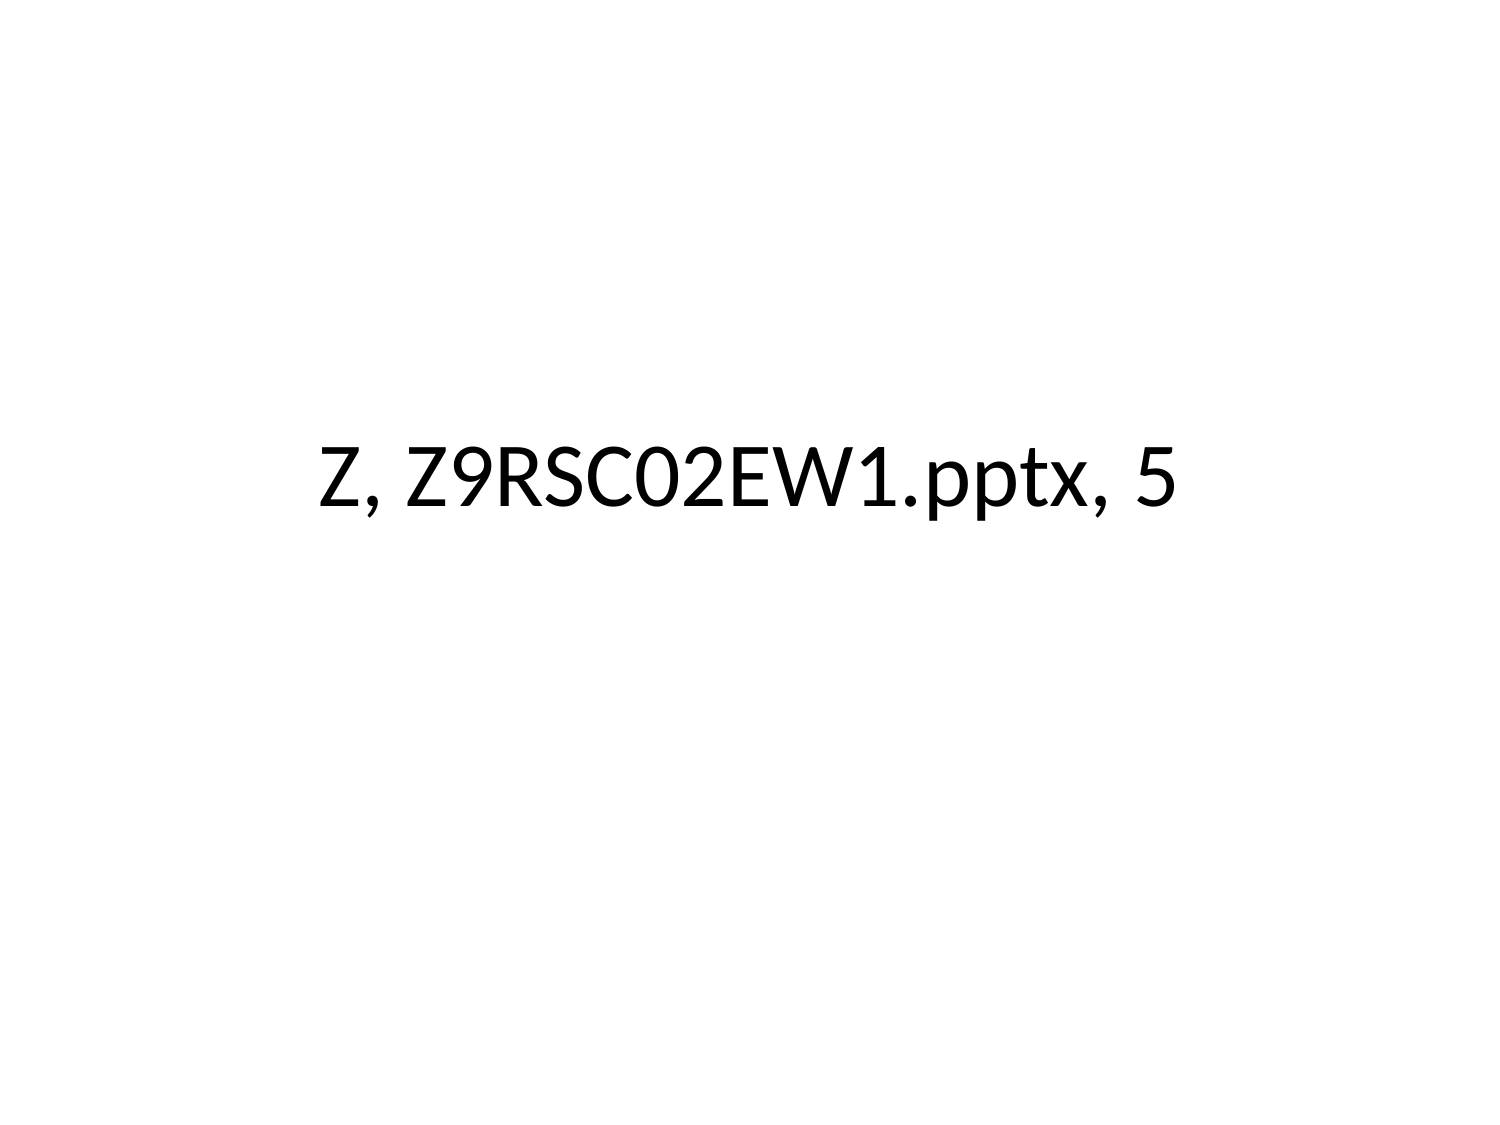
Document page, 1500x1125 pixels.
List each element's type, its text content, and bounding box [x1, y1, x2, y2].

title Z, Z9RSC02EW1.pptx, 5 [112, 349, 1388, 591]
